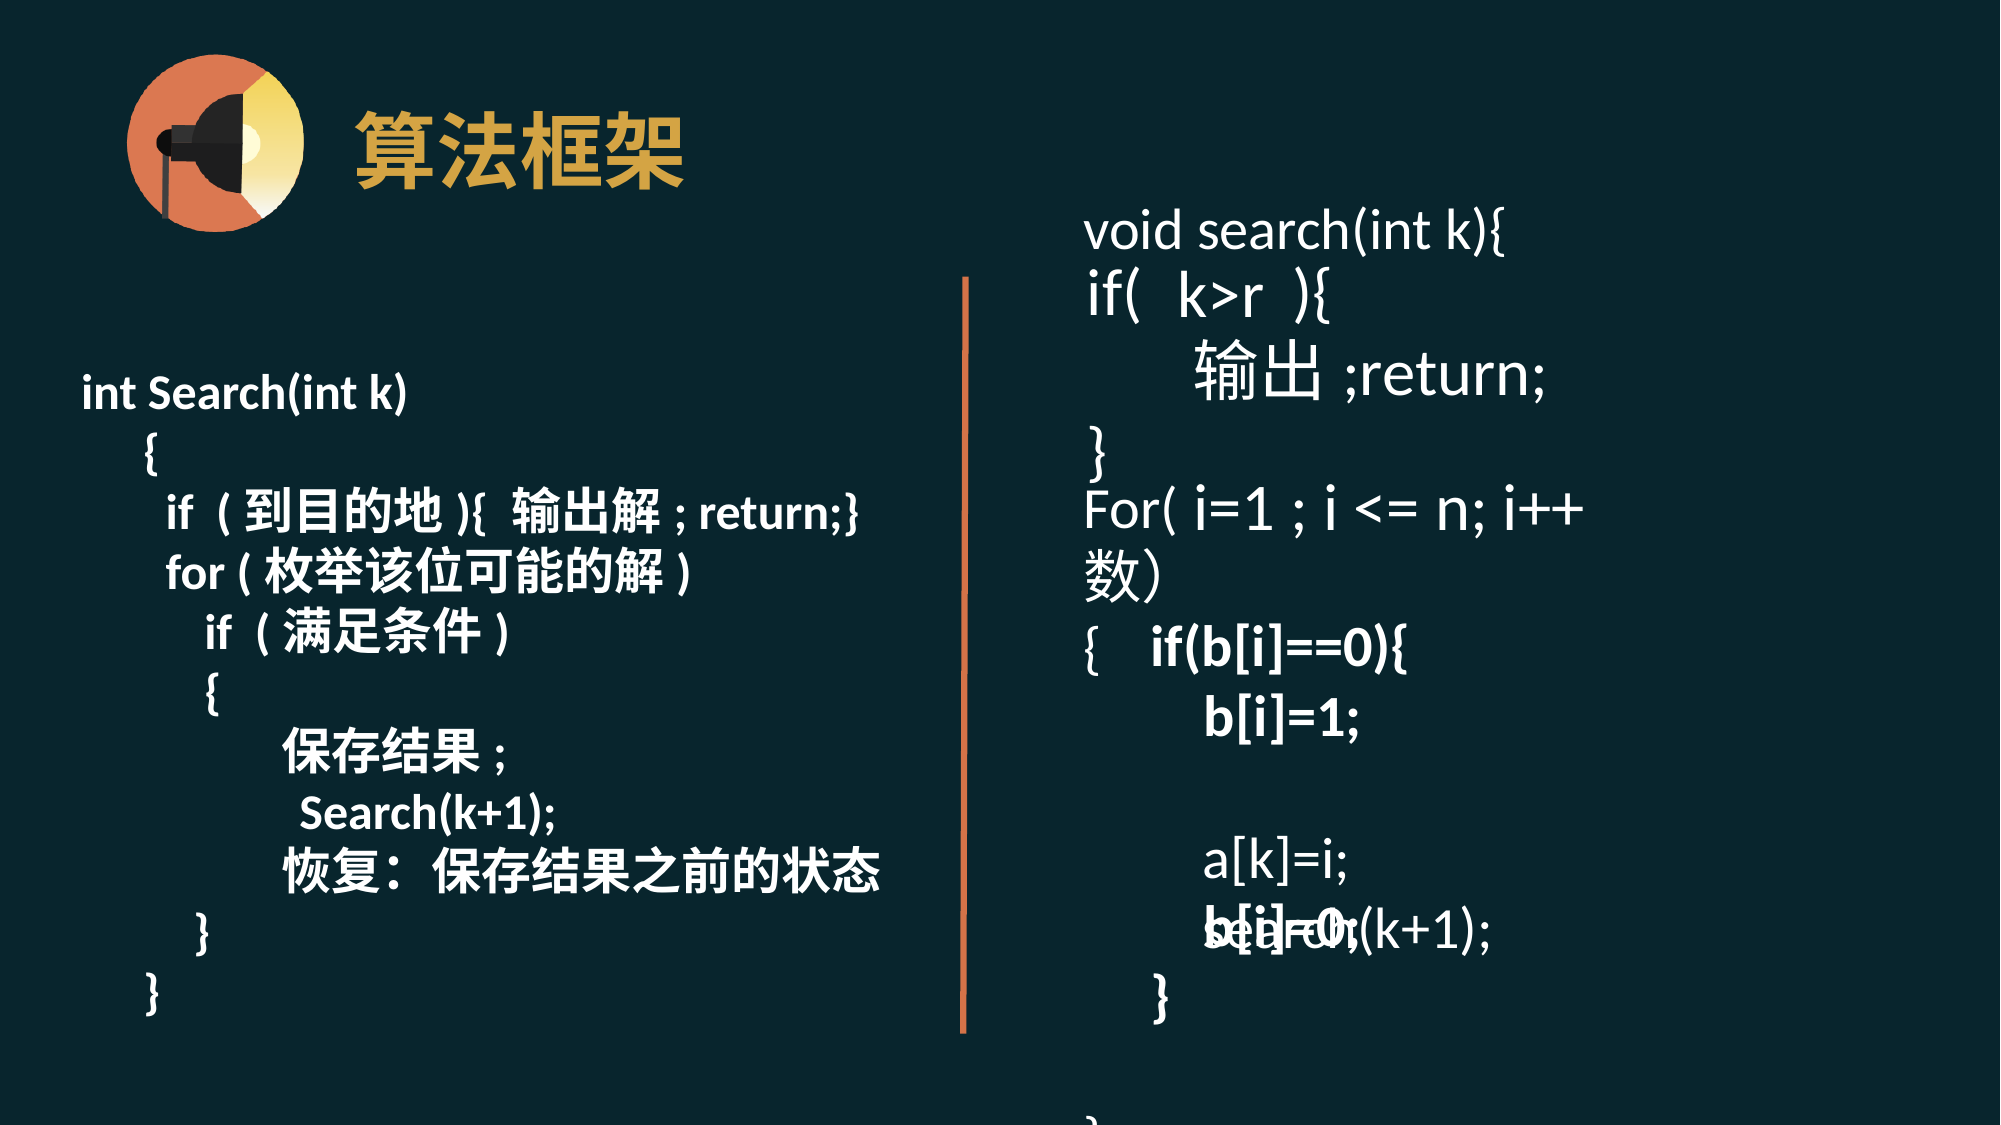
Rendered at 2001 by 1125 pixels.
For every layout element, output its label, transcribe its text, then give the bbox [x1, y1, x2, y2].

text_box k>r [1163, 243, 1280, 338]
text_box i=1 ; i <= n; i++ [1178, 456, 1884, 552]
text_box void search(int k){ For(选择当前位置上可以填的数） { a[k]=i; search(k+1); } return; } [1068, 183, 1918, 1125]
text_box if( ){ 输出;return; } [1072, 241, 1688, 496]
title 算法框架 [338, 90, 1532, 209]
picture [126, 54, 304, 232]
text_box if(b[i]==0){ b[i]=1; b[i]=0; } [1135, 600, 1429, 1036]
text_box int Search(int k) { if (到目的地){ 输出解; return;} for (枚举该位可能的解) if (满足条件) { 保存结果; Search(k+1); 恢复：保存结果之前的状态 } } [66, 351, 963, 1027]
